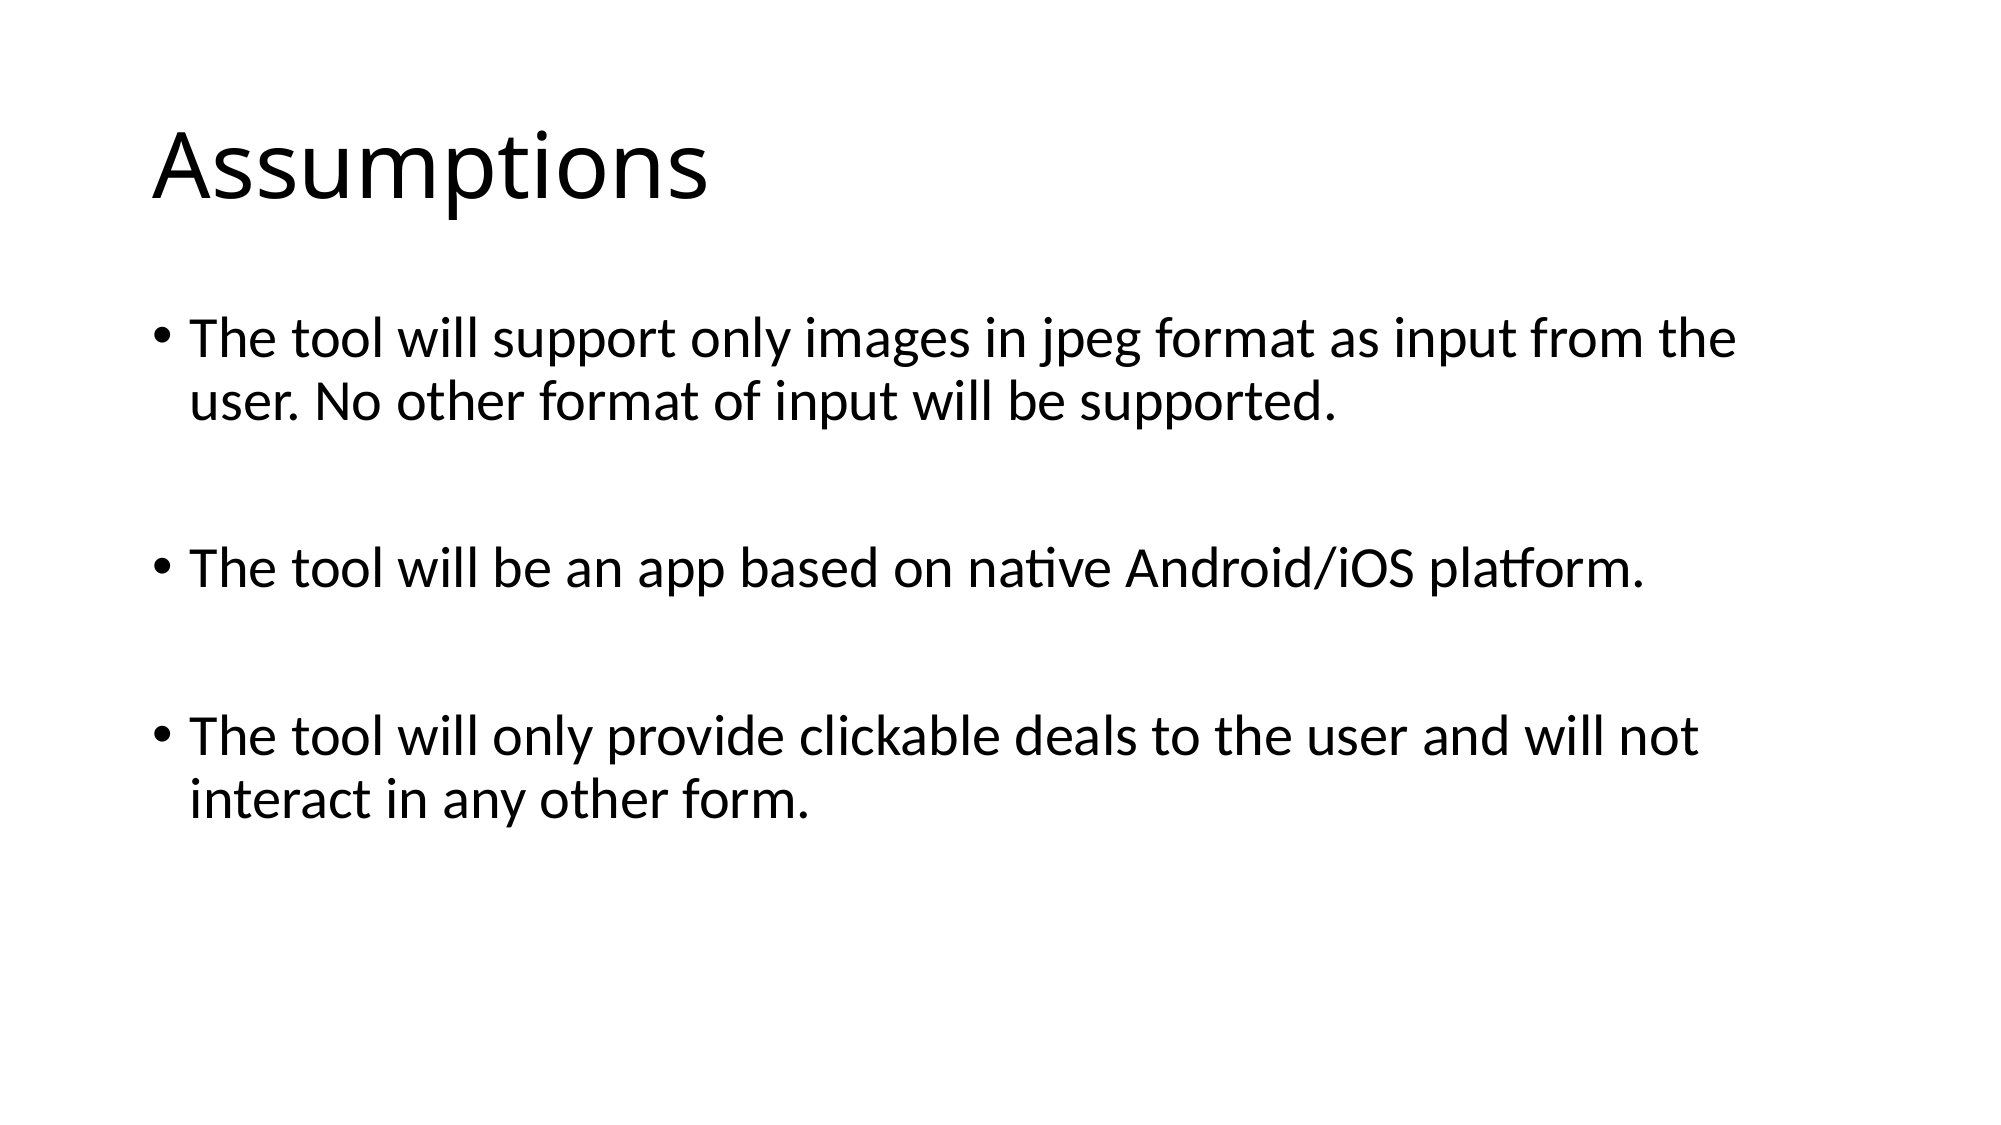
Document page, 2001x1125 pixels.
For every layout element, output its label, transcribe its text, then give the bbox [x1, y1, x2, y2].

title Assumptions [137, 59, 1863, 278]
list The tool will support only images in jpeg format as input from the user. No other format of input will be supported. The tool will be an app based on native Android/iOS platform. The tool will only provide clickable deals to the user and will not interact in any other form. [137, 299, 1863, 1014]
